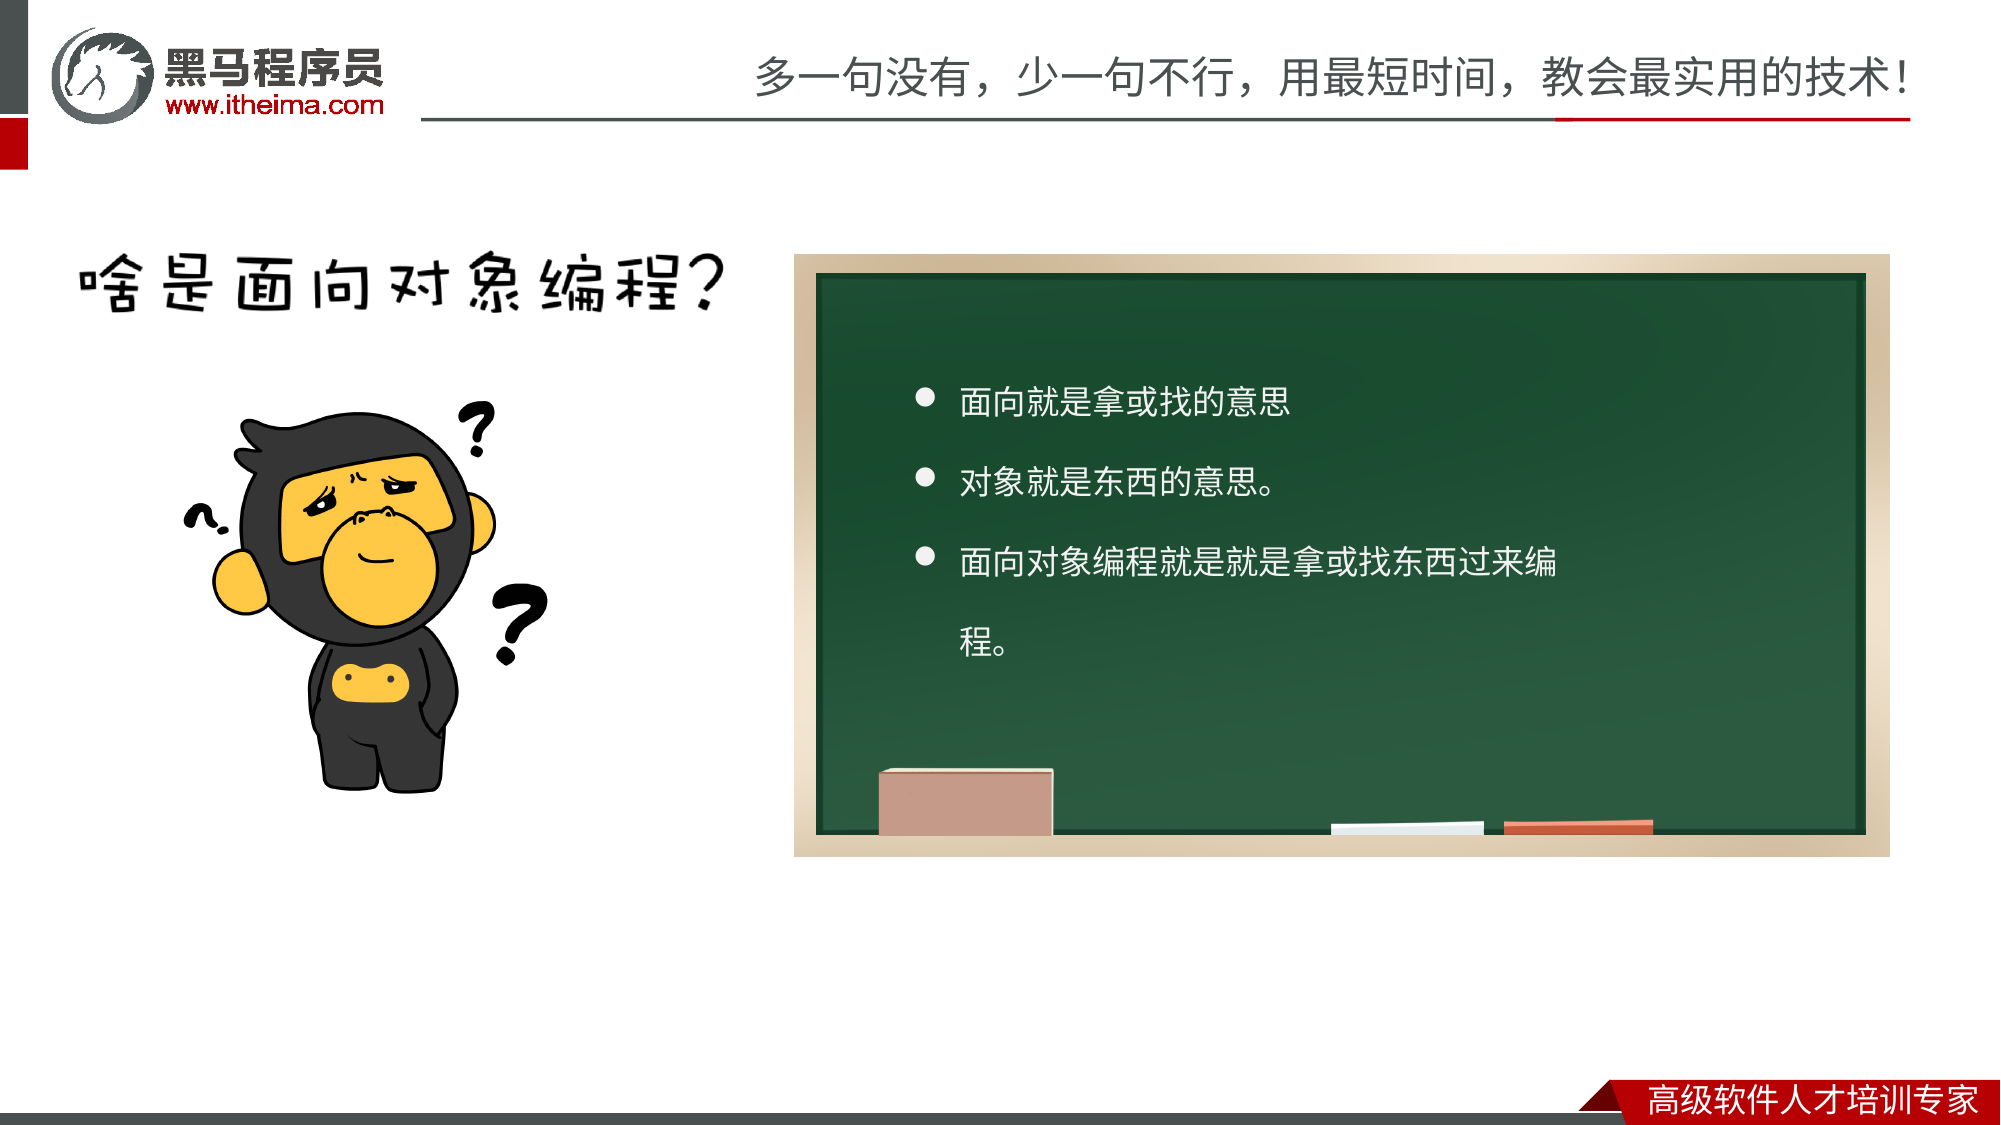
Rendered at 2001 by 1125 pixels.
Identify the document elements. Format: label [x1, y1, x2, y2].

picture [62, 236, 742, 329]
picture [50, 26, 384, 125]
picture [154, 387, 569, 802]
picture [789, 252, 1894, 861]
